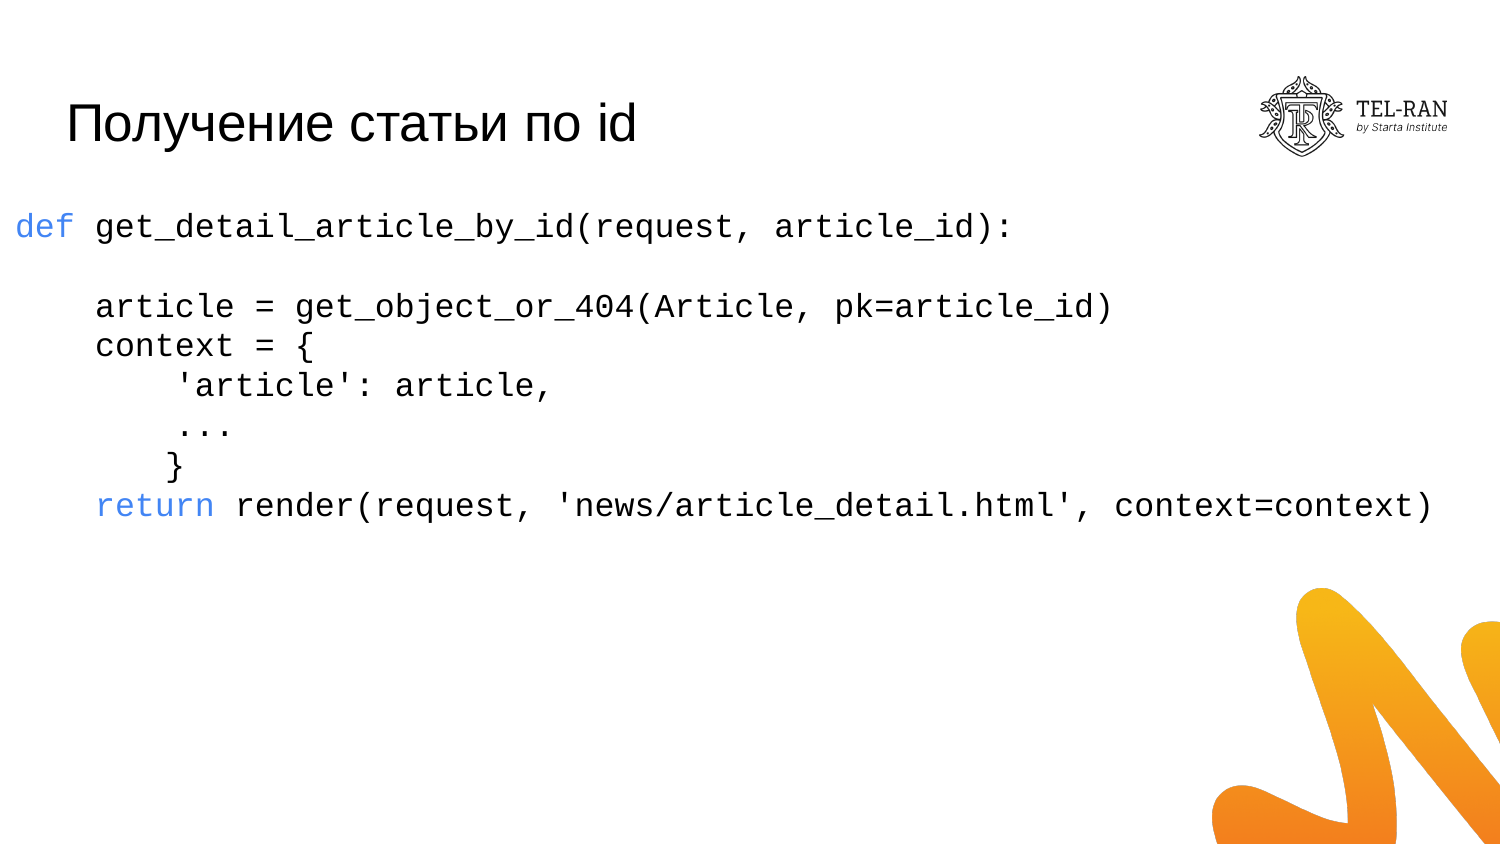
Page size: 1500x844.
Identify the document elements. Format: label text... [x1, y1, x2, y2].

picture [1259, 76, 1447, 157]
title Получение статьи по id [51, 72, 1449, 167]
list def get_detail_article_by_id(request, article_id): article = get_object_or_404(Article, pk=article_id) context = { 'article': article, ... } return render(request, 'news/article_detail.html', context=context) [0, 189, 1500, 750]
picture [1152, 588, 1500, 844]
